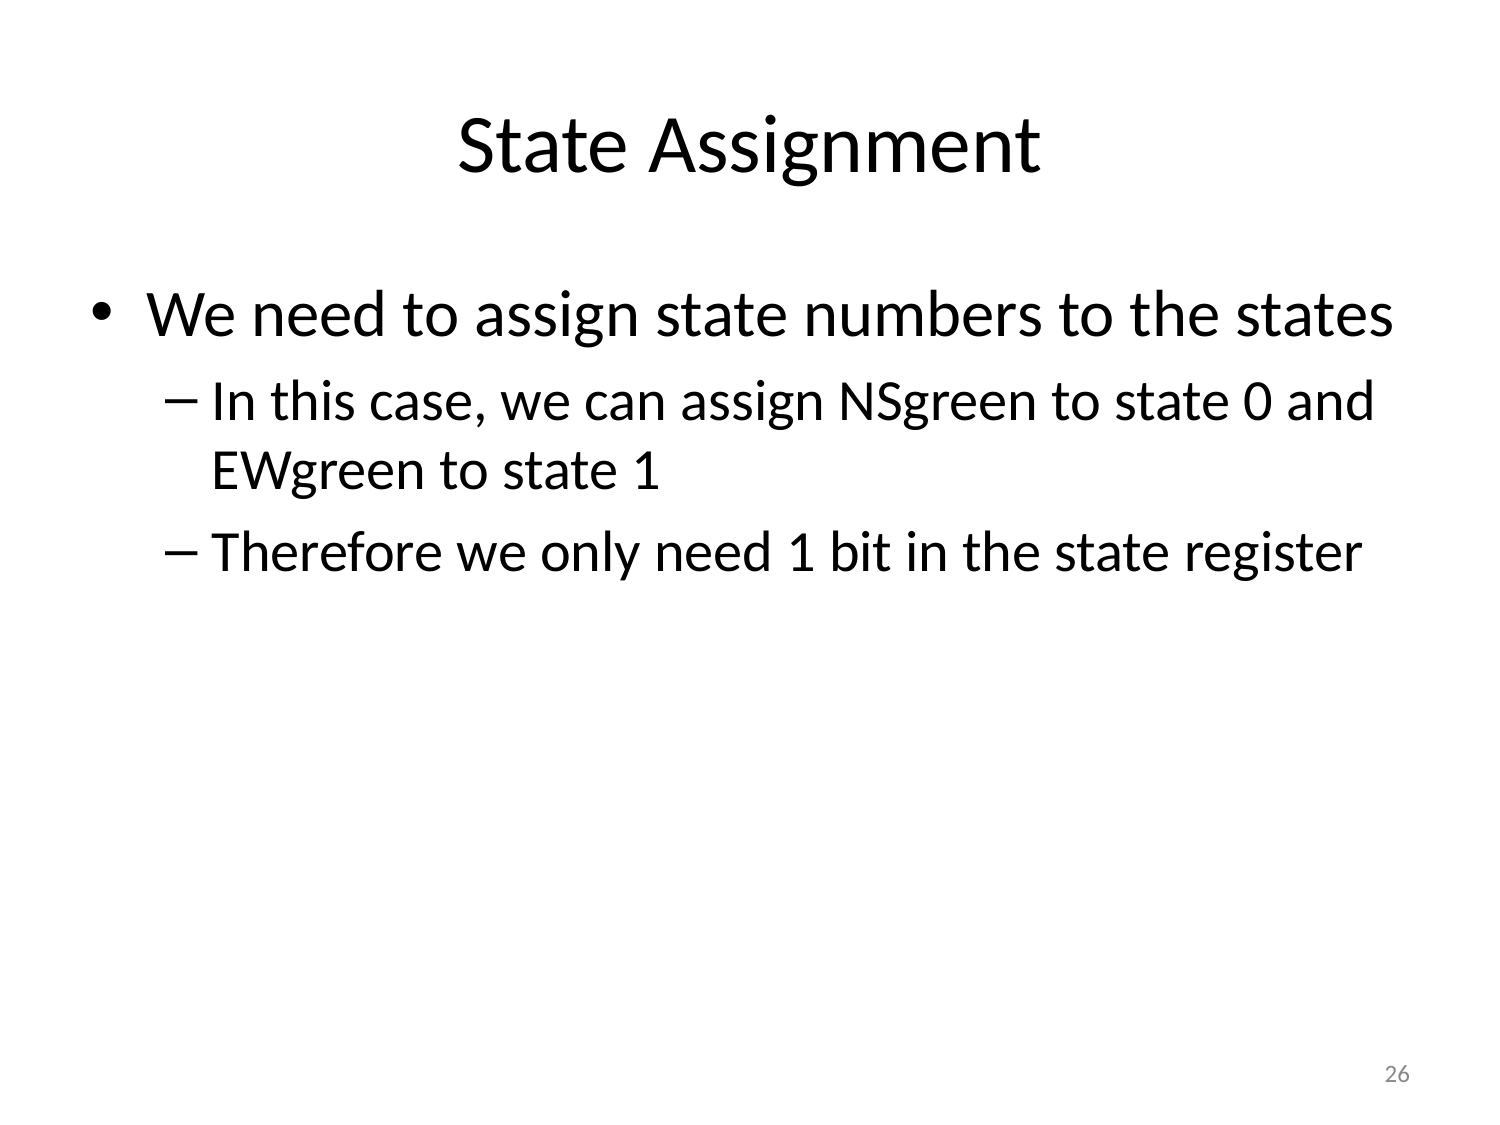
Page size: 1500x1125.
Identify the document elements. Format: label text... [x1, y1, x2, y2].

title State Assignment [75, 45, 1425, 233]
list We need to assign state numbers to the states In this case, we can assign NSgreen to state 0 and EWgreen to state 1 Therefore we only need 1 bit in the state register [75, 262, 1425, 1005]
slide_number 26 [1074, 1042, 1425, 1103]
